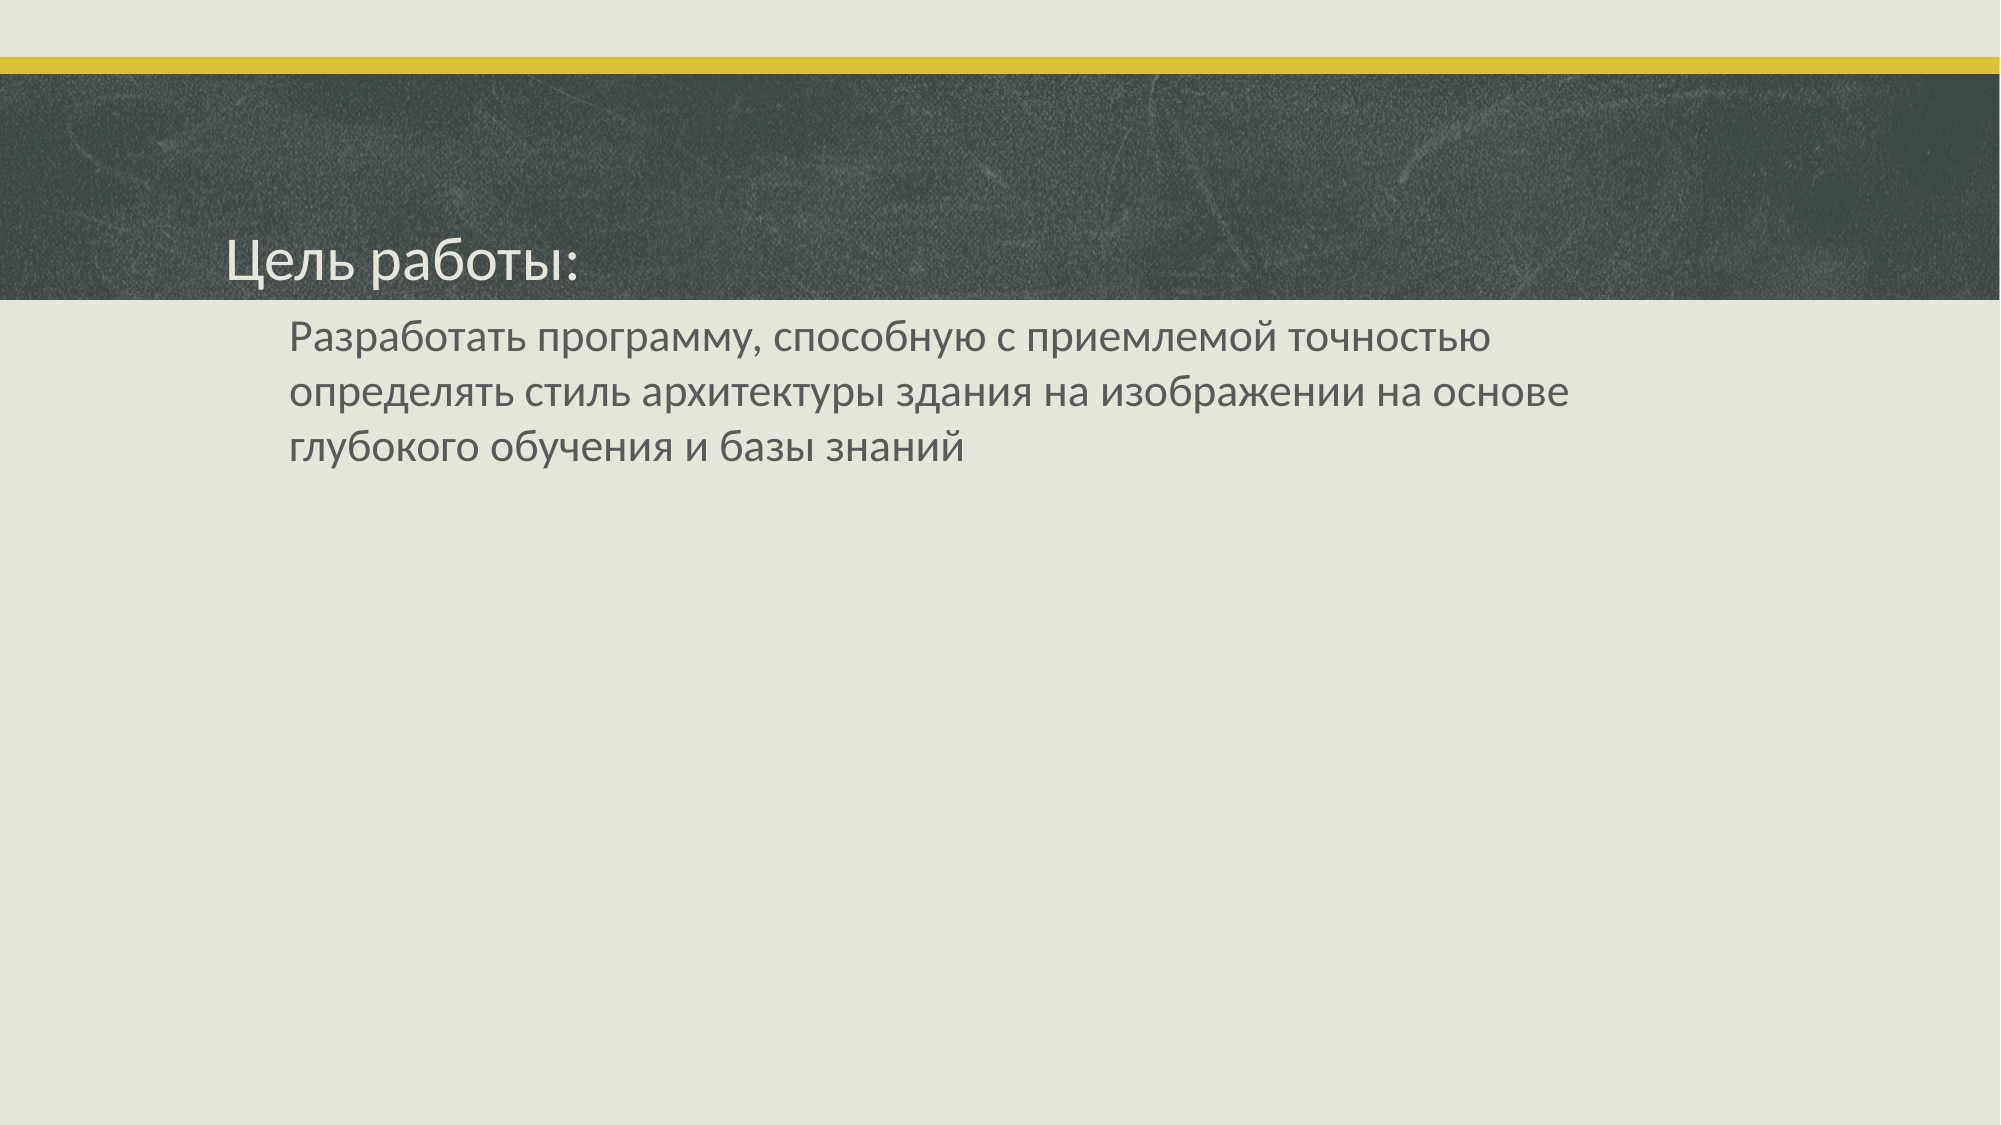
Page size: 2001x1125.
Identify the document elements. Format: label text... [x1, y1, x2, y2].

picture [0, 74, 2000, 300]
title Цель работы: [210, 147, 1790, 372]
list Разработать программу, способную с приемлемой точностью определять стиль архитектуры здания на изображении на основе глубокого обучения и базы знаний [274, 298, 1594, 953]
